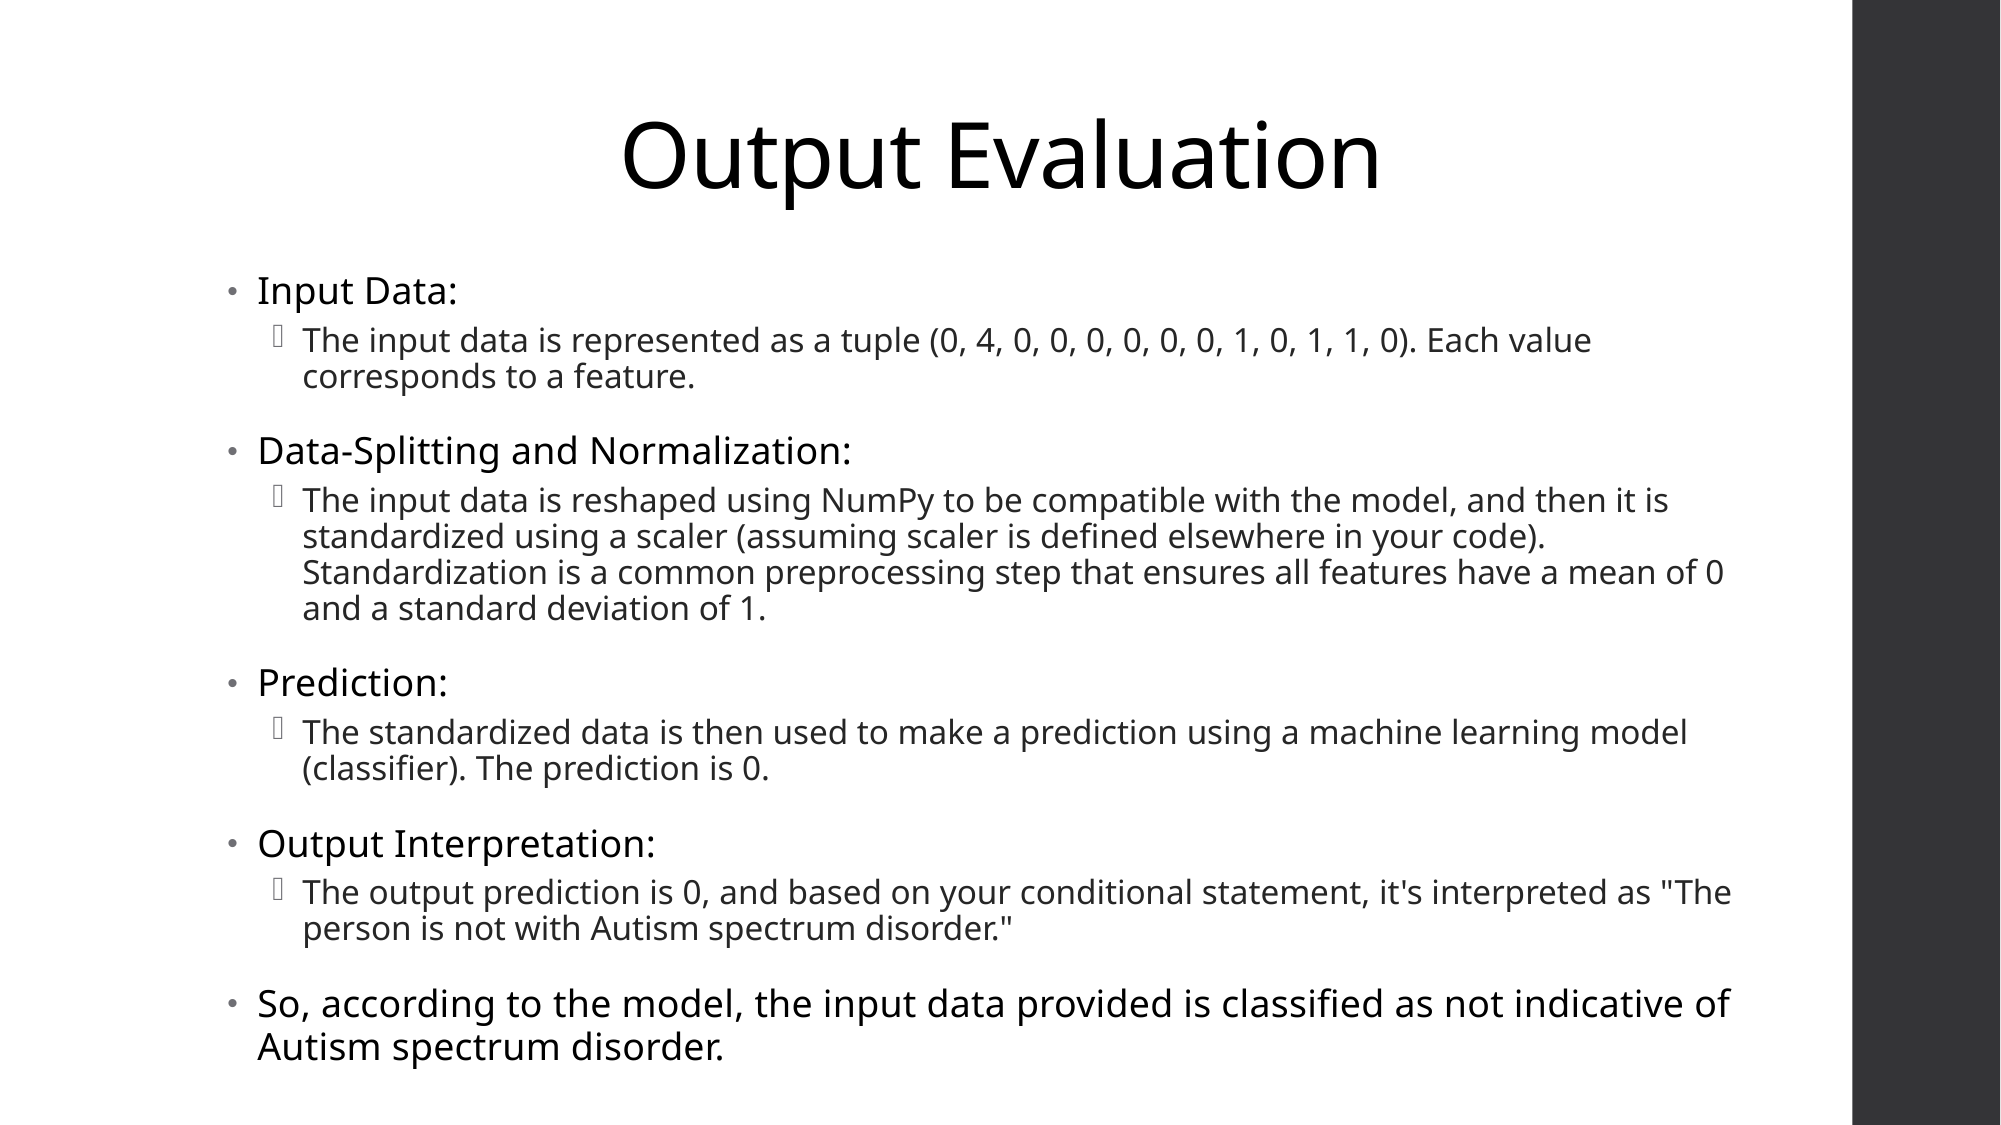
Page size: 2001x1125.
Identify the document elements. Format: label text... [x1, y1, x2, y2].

list Input Data: The input data is represented as a tuple (0, 4, 0, 0, 0, 0, 0, 0, 1, 0, 1, 1, 0). Each value corresponds to a feature. Data-Splitting and Normalization: The input data is reshaped using NumPy to be compatible with the model, and then it is standardized using a scaler (assuming scaler is defined elsewhere in your code). Standardization is a common preprocessing step that ensures all features have a mean of 0 and a standard deviation of 1. Prediction: The standardized data is then used to make a prediction using a machine learning model (classifier). The prediction is 0. Output Interpretation: The output prediction is 0, and based on your conditional statement, it's interpreted as "The person is not with Autism spectrum disorder." So, according to the model, the input data provided is classified as not indicative of Autism spectrum disorder. [212, 263, 1788, 1125]
title Output Evaluation [206, 60, 1797, 216]
